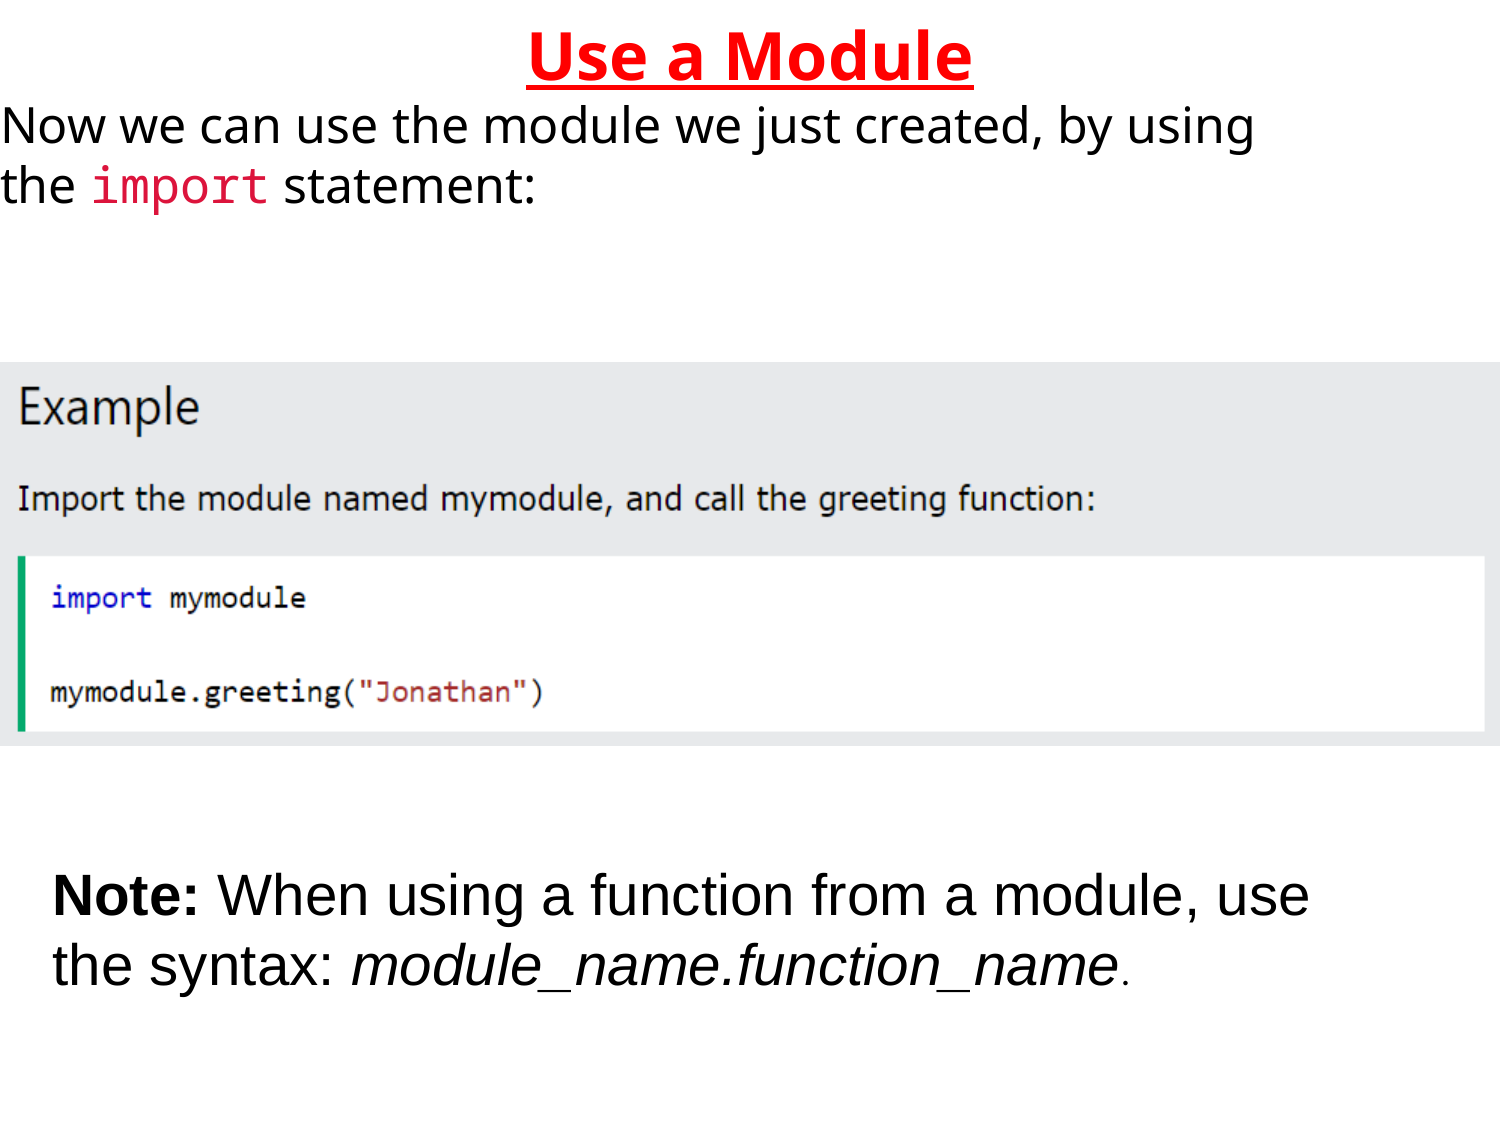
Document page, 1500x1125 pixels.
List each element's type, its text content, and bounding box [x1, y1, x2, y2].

text_box Use a Module Now we can use the module we just created, by using the import statement: [0, 1, 1500, 227]
text_box Note: When using a function from a module, use the syntax: module_name.function_name. [37, 849, 1375, 1005]
picture [0, 362, 1500, 746]
